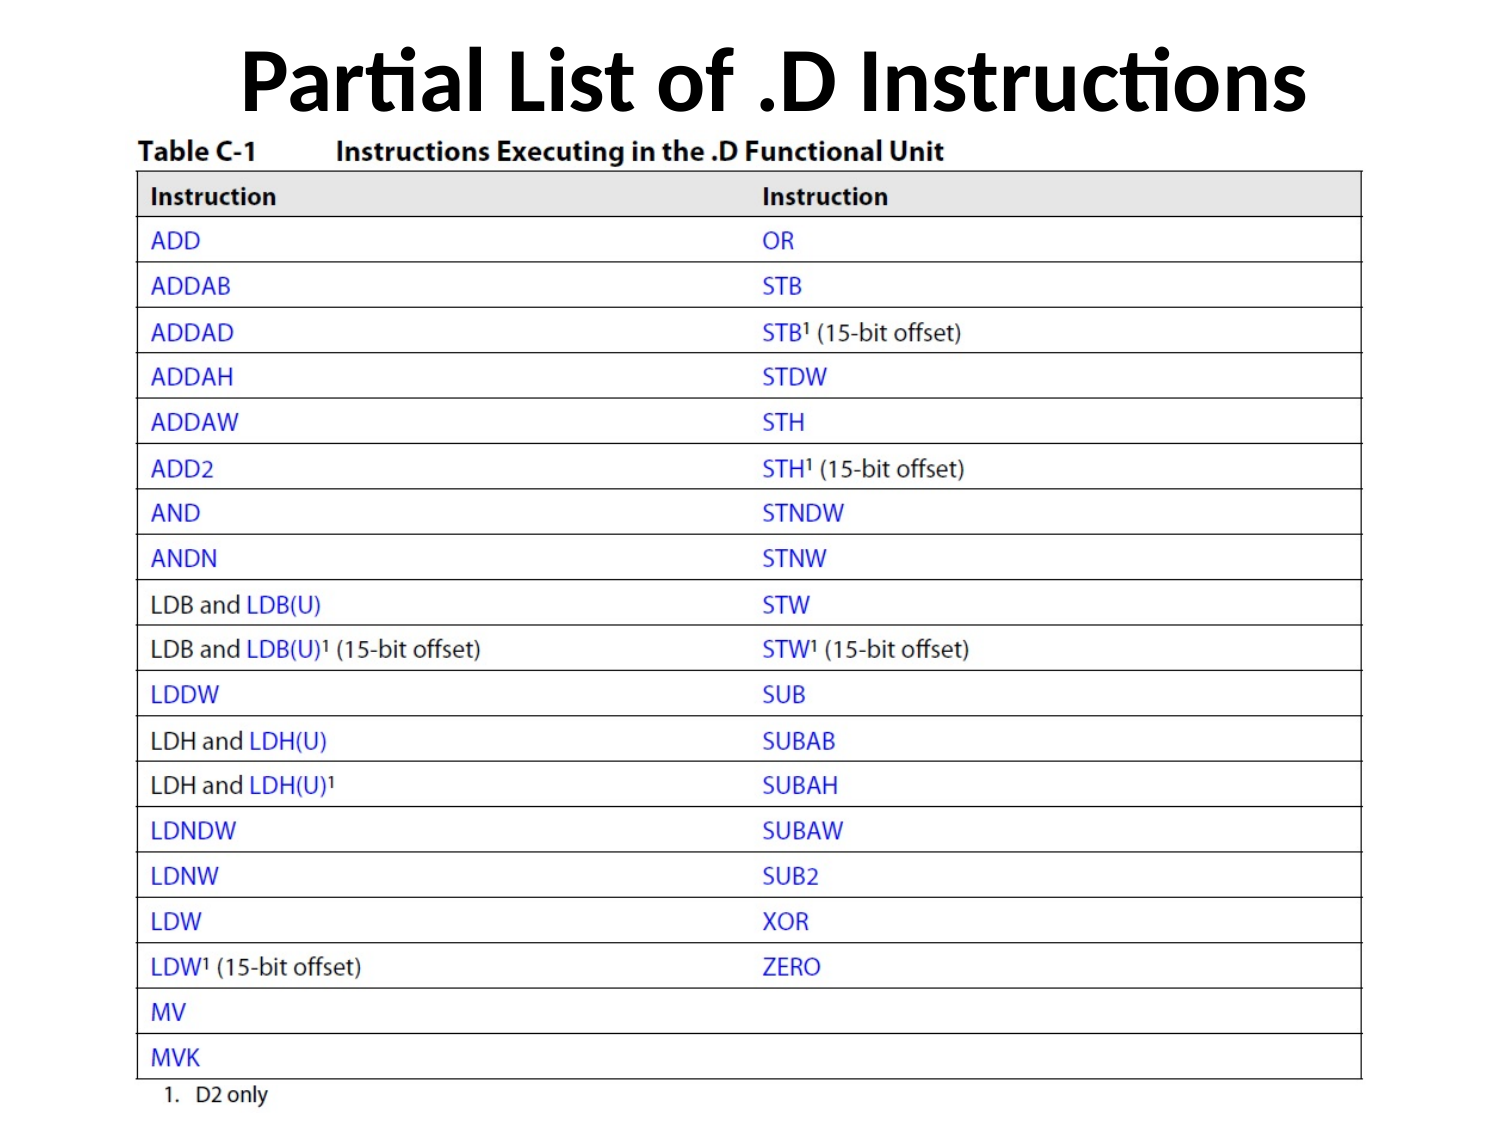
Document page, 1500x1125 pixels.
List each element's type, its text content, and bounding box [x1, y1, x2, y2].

text_box [37, 1059, 1475, 1121]
title Partial List of .D Instructions [99, 12, 1451, 138]
picture [124, 130, 1376, 1113]
